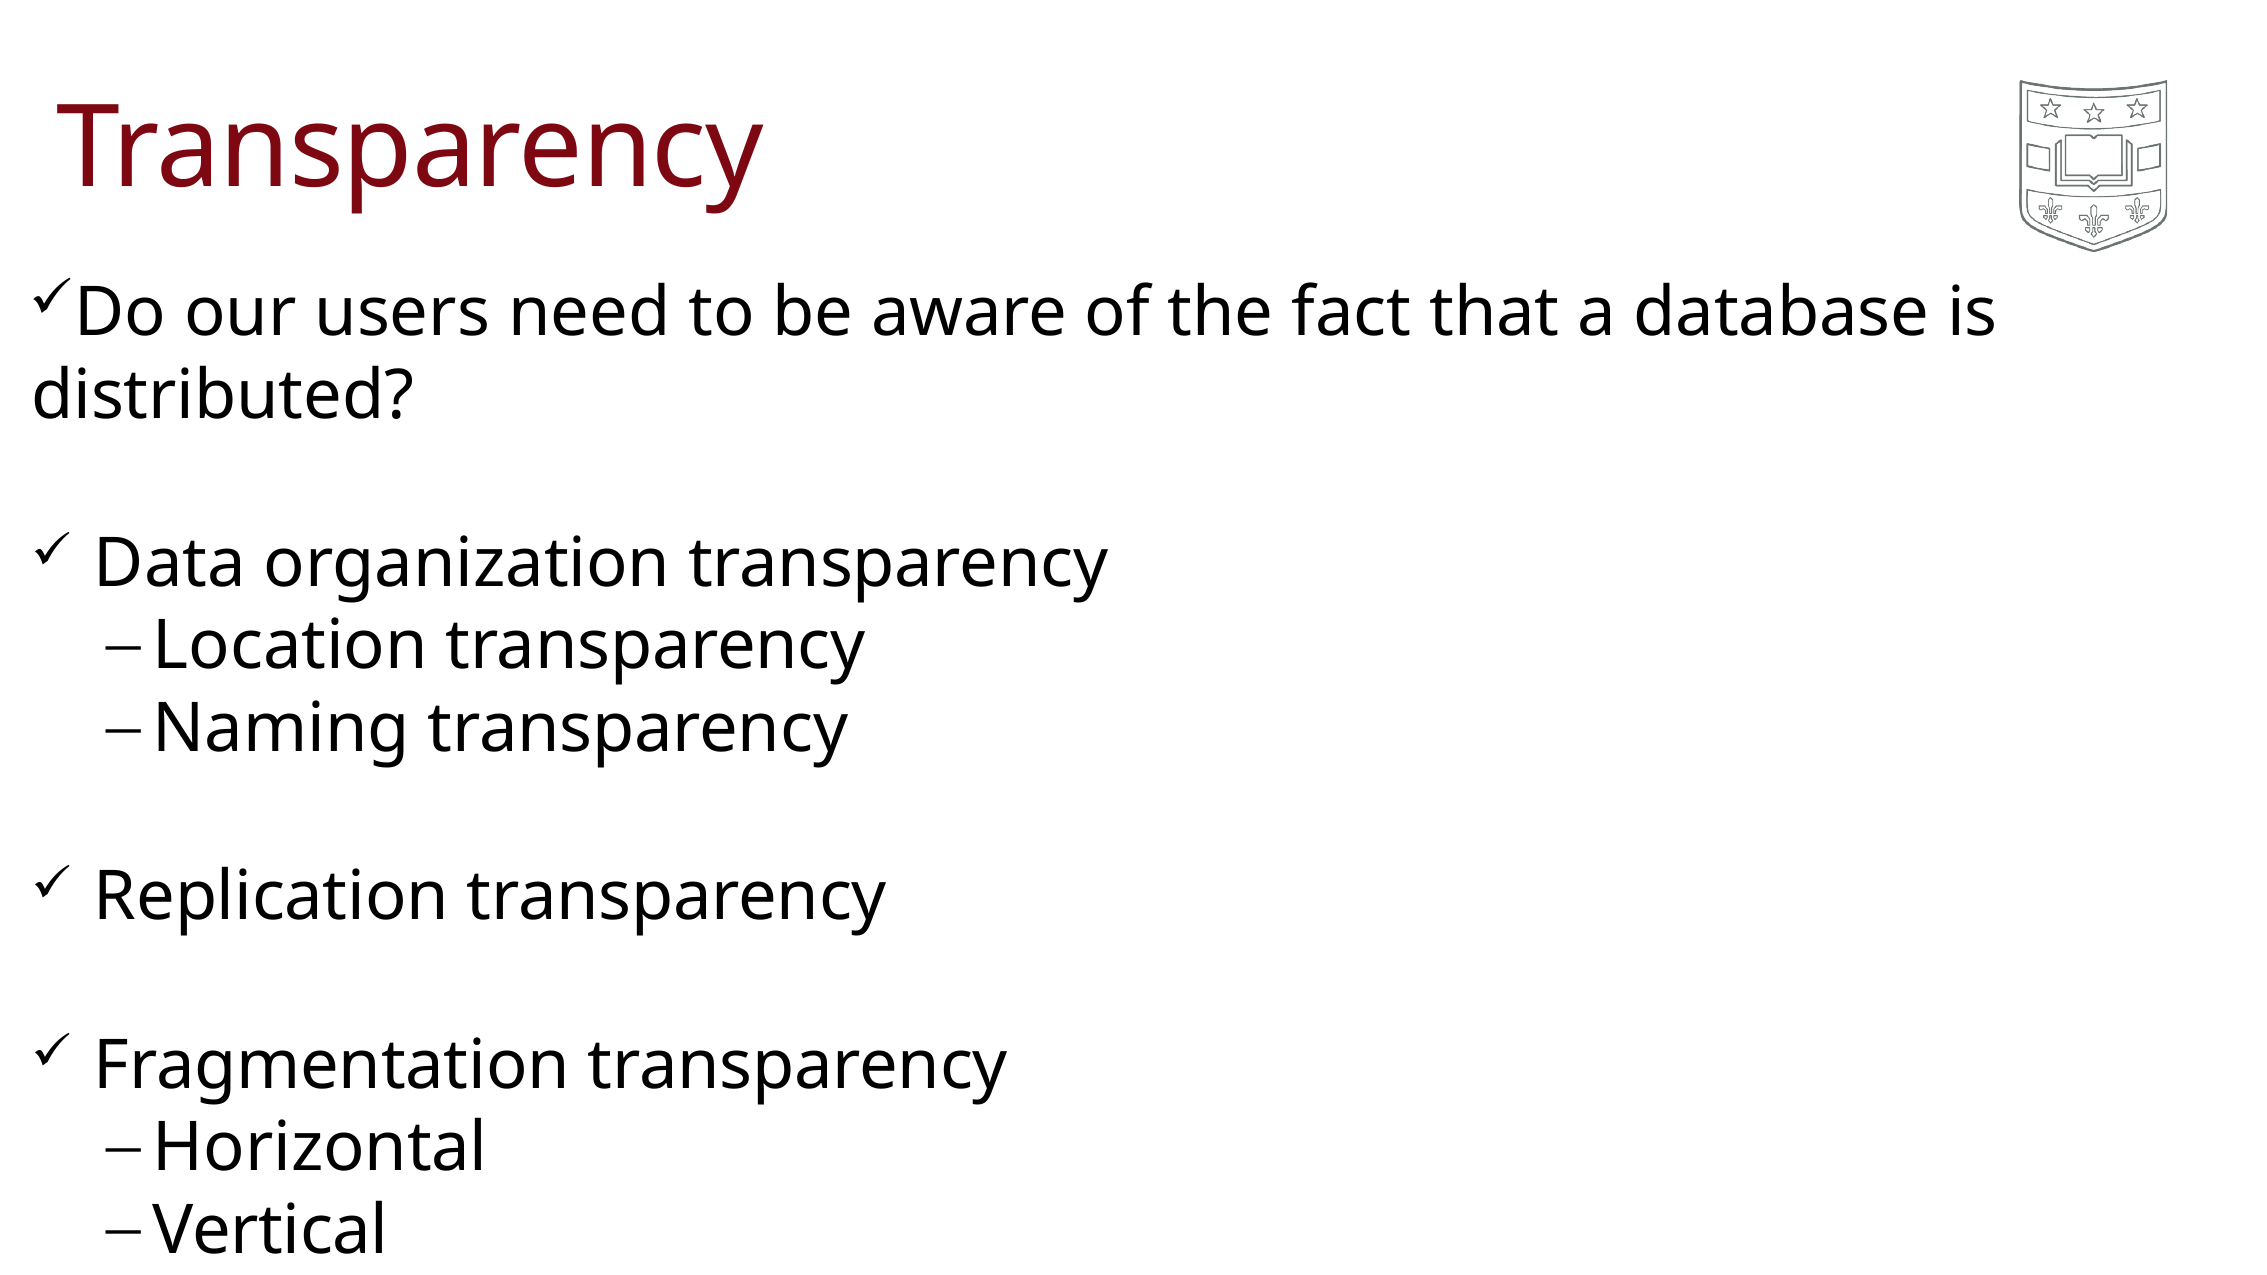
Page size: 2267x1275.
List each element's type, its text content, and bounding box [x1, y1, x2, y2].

text_box Do our users need to be aware of the fact that a database is distributed? Data organization transparency Location transparency Naming transparency Replication transparency Fragmentation transparency Horizontal Vertical [29, 264, 2191, 1267]
picture [2019, 80, 2168, 252]
title Transparency [54, 70, 823, 264]
